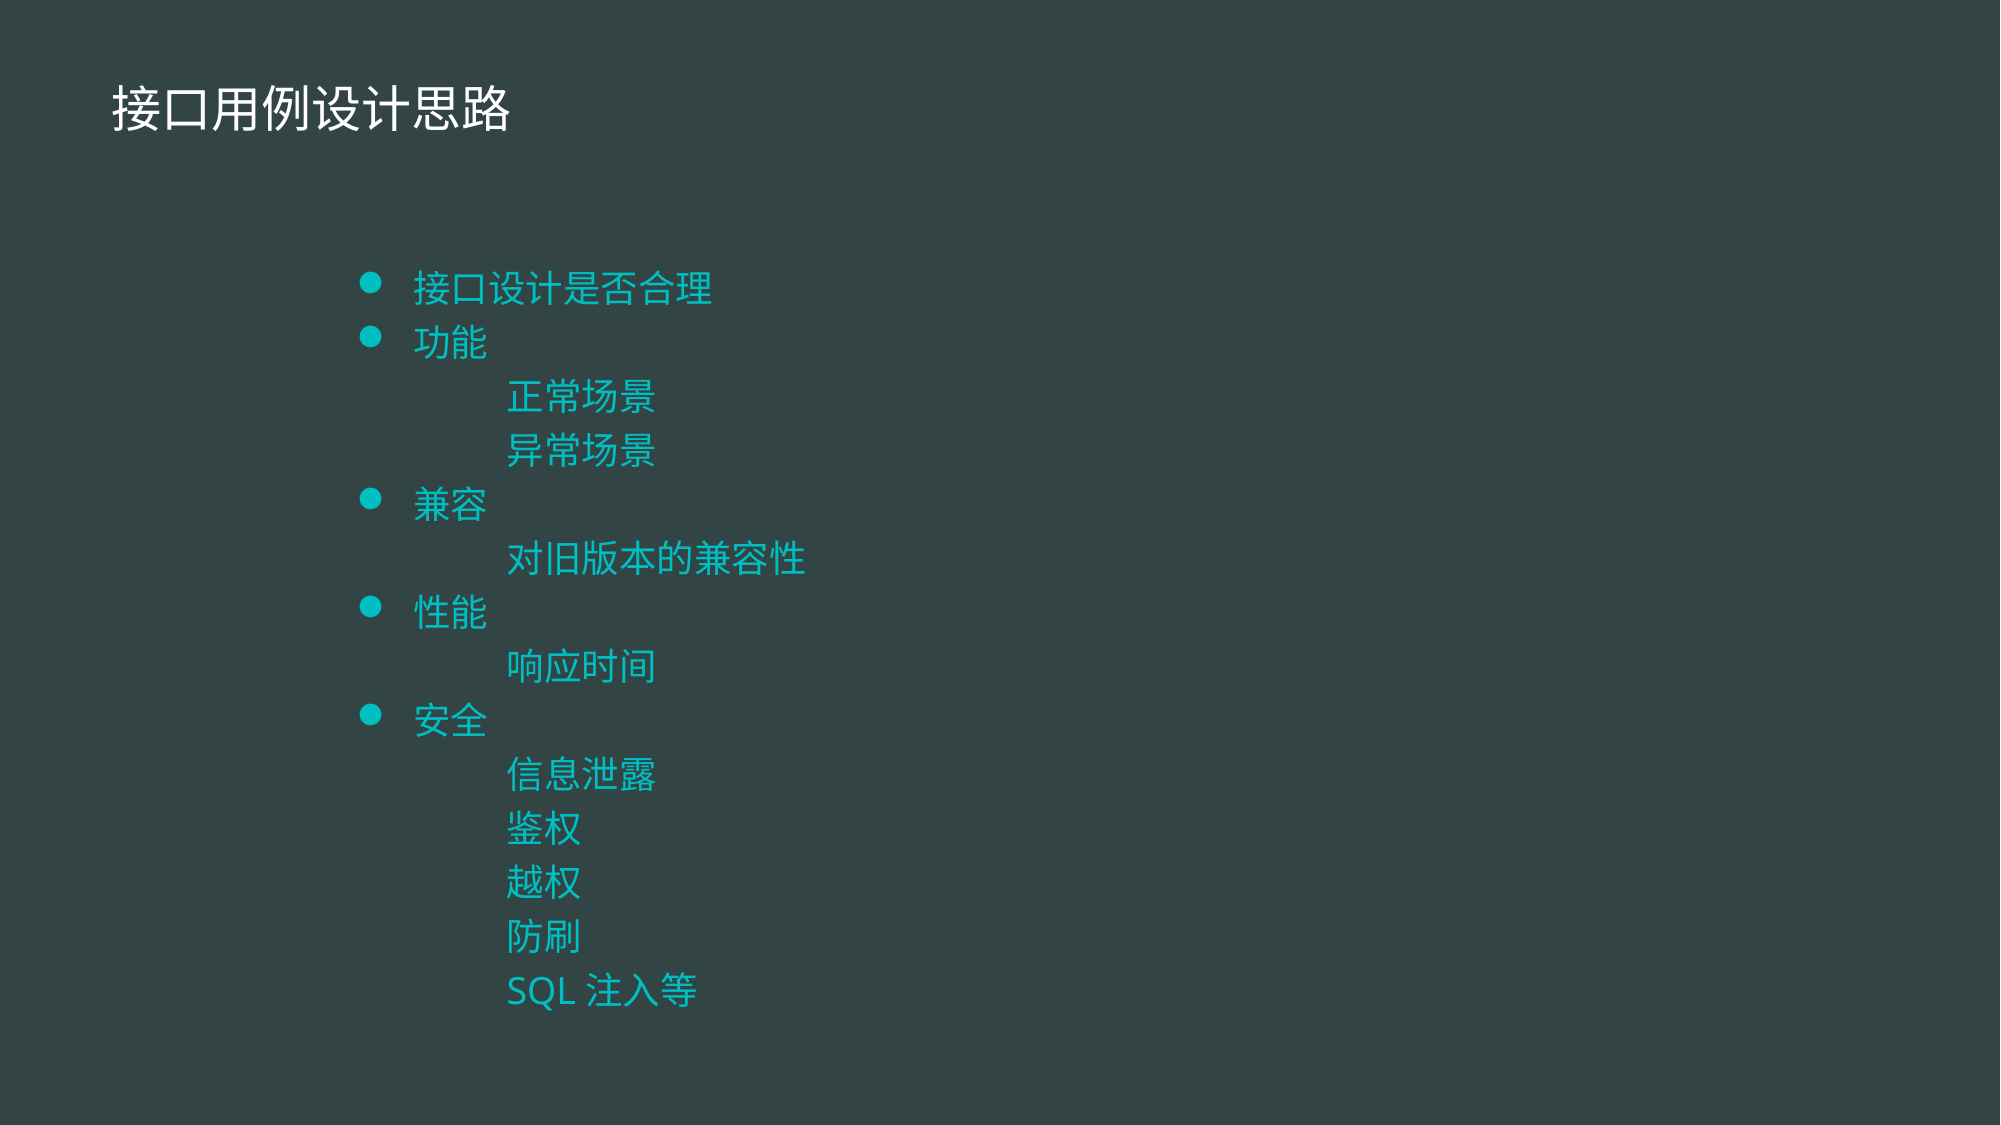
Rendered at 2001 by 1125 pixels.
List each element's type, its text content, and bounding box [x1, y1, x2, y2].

text_box 接口设计是否合理 功能 正常场景 异常场景 兼容 对旧版本的兼容性 性能 响应时间 安全 信息泄露 鉴权 越权 防刷 SQL注入等 [341, 248, 1659, 1020]
text_box 接口用例设计思路 [96, 70, 527, 146]
